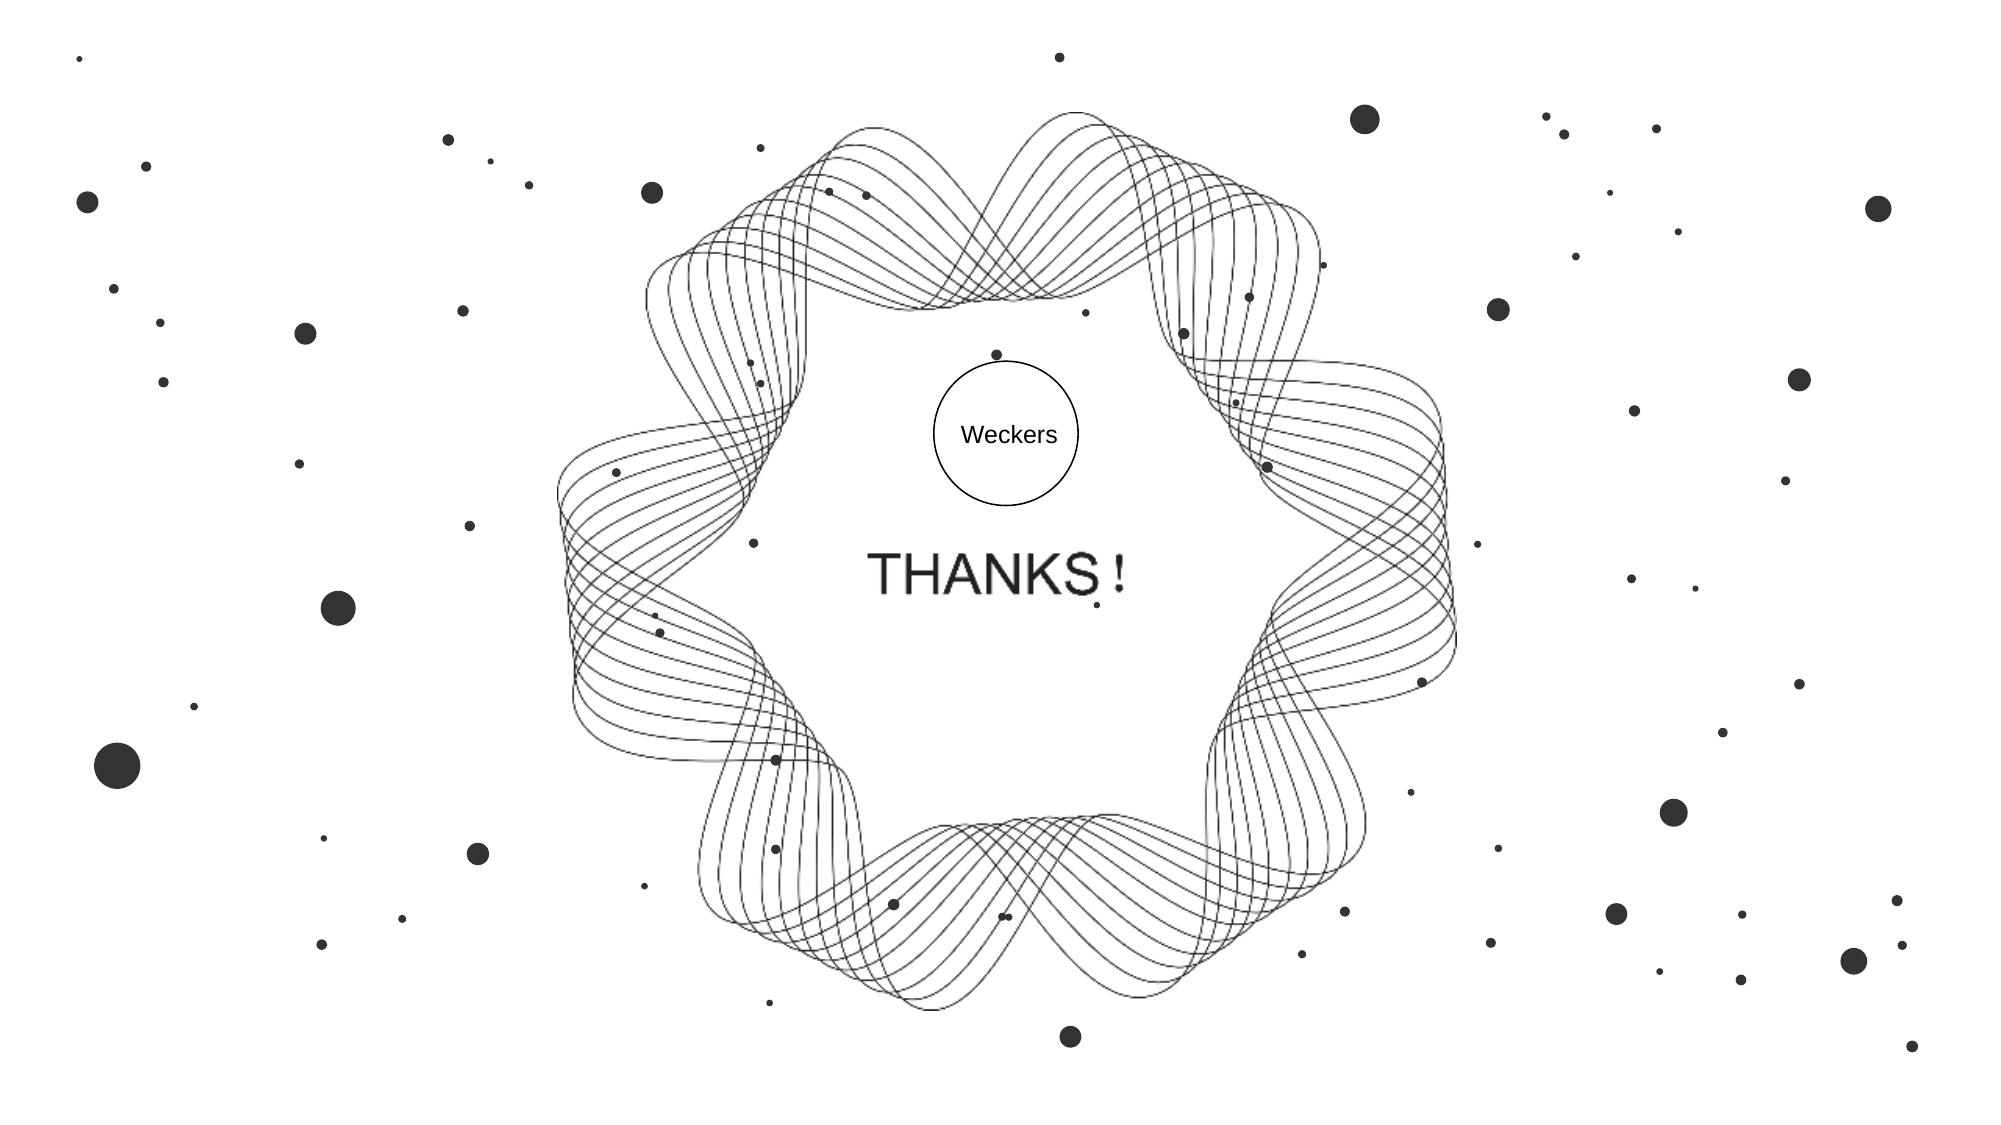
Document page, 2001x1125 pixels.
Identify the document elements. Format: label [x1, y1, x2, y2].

text_box [1735, 974, 1747, 986]
text_box [1897, 940, 1907, 951]
text_box [109, 283, 119, 294]
text_box [1559, 129, 1570, 140]
text_box [320, 590, 356, 626]
picture [556, 112, 1457, 1012]
text_box [1906, 1040, 1919, 1053]
text_box [76, 56, 83, 62]
text_box [158, 377, 169, 388]
text_box [1628, 405, 1641, 417]
text_box [320, 835, 328, 842]
text_box [1659, 798, 1688, 827]
text_box [464, 520, 475, 532]
text_box [1486, 298, 1510, 322]
text_box [487, 158, 494, 165]
text_box [398, 914, 407, 923]
text_box [1627, 574, 1637, 584]
text_box [1059, 1025, 1082, 1048]
text_box [1656, 968, 1664, 976]
text_box [1738, 910, 1747, 919]
text_box [1572, 252, 1580, 261]
text_box [190, 702, 198, 711]
text_box [141, 161, 152, 172]
text_box [1353, 104, 1377, 110]
text_box [1607, 189, 1614, 196]
text_box [466, 842, 490, 866]
text_box [1485, 937, 1496, 948]
text_box [1054, 52, 1065, 63]
text_box [524, 181, 534, 190]
text_box [1717, 727, 1728, 738]
text_box [442, 134, 455, 146]
text_box [1605, 903, 1628, 925]
text_box [94, 742, 141, 789]
text_box [1794, 678, 1805, 690]
text_box [1692, 585, 1699, 592]
text_box [1865, 195, 1892, 223]
text_box [76, 191, 99, 214]
text_box [156, 318, 165, 328]
text_box [1891, 895, 1903, 907]
text_box [1474, 540, 1482, 548]
text_box [1494, 844, 1503, 853]
text_box [1840, 947, 1868, 975]
text_box [1674, 228, 1682, 236]
text_box [294, 322, 317, 345]
text_box [1787, 368, 1811, 392]
text_box [457, 305, 469, 317]
text_box [316, 939, 328, 950]
text_box [1542, 112, 1551, 121]
text_box [1652, 124, 1662, 134]
text_box [294, 459, 305, 469]
text_box [1781, 476, 1791, 486]
